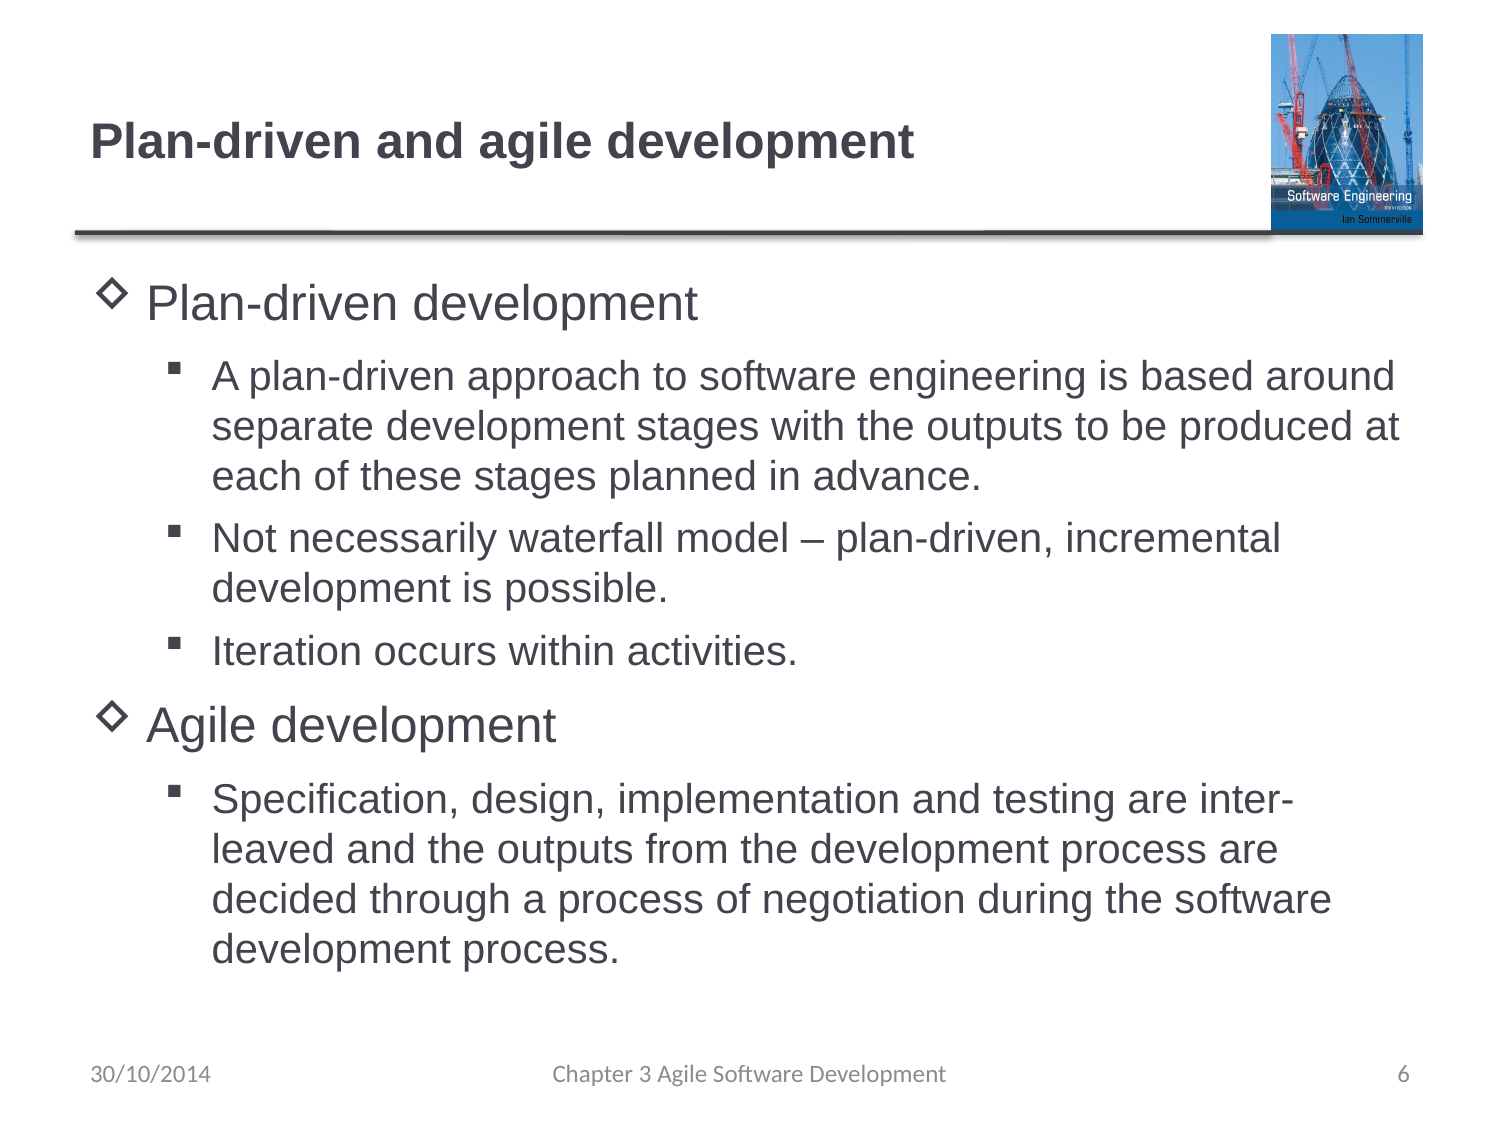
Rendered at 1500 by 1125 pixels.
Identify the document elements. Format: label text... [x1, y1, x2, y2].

title Plan-driven and agile development [74, 44, 1272, 233]
slide_number 6 [1074, 1042, 1425, 1103]
footer Chapter 3 Agile Software Development [512, 1042, 988, 1103]
picture [1271, 34, 1423, 230]
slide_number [75, 1042, 425, 1103]
list Plan-driven development A plan-driven approach to software engineering is based around separate development stages with the outputs to be produced at each of these stages planned in advance. Not necessarily waterfall model – plan-driven, incremental development is possible. Iteration occurs within activities. Agile development Specification, design, implementation and testing are inter-leaved and the outputs from the development process are decided through a process of negotiation during the software development process. [75, 262, 1425, 1005]
